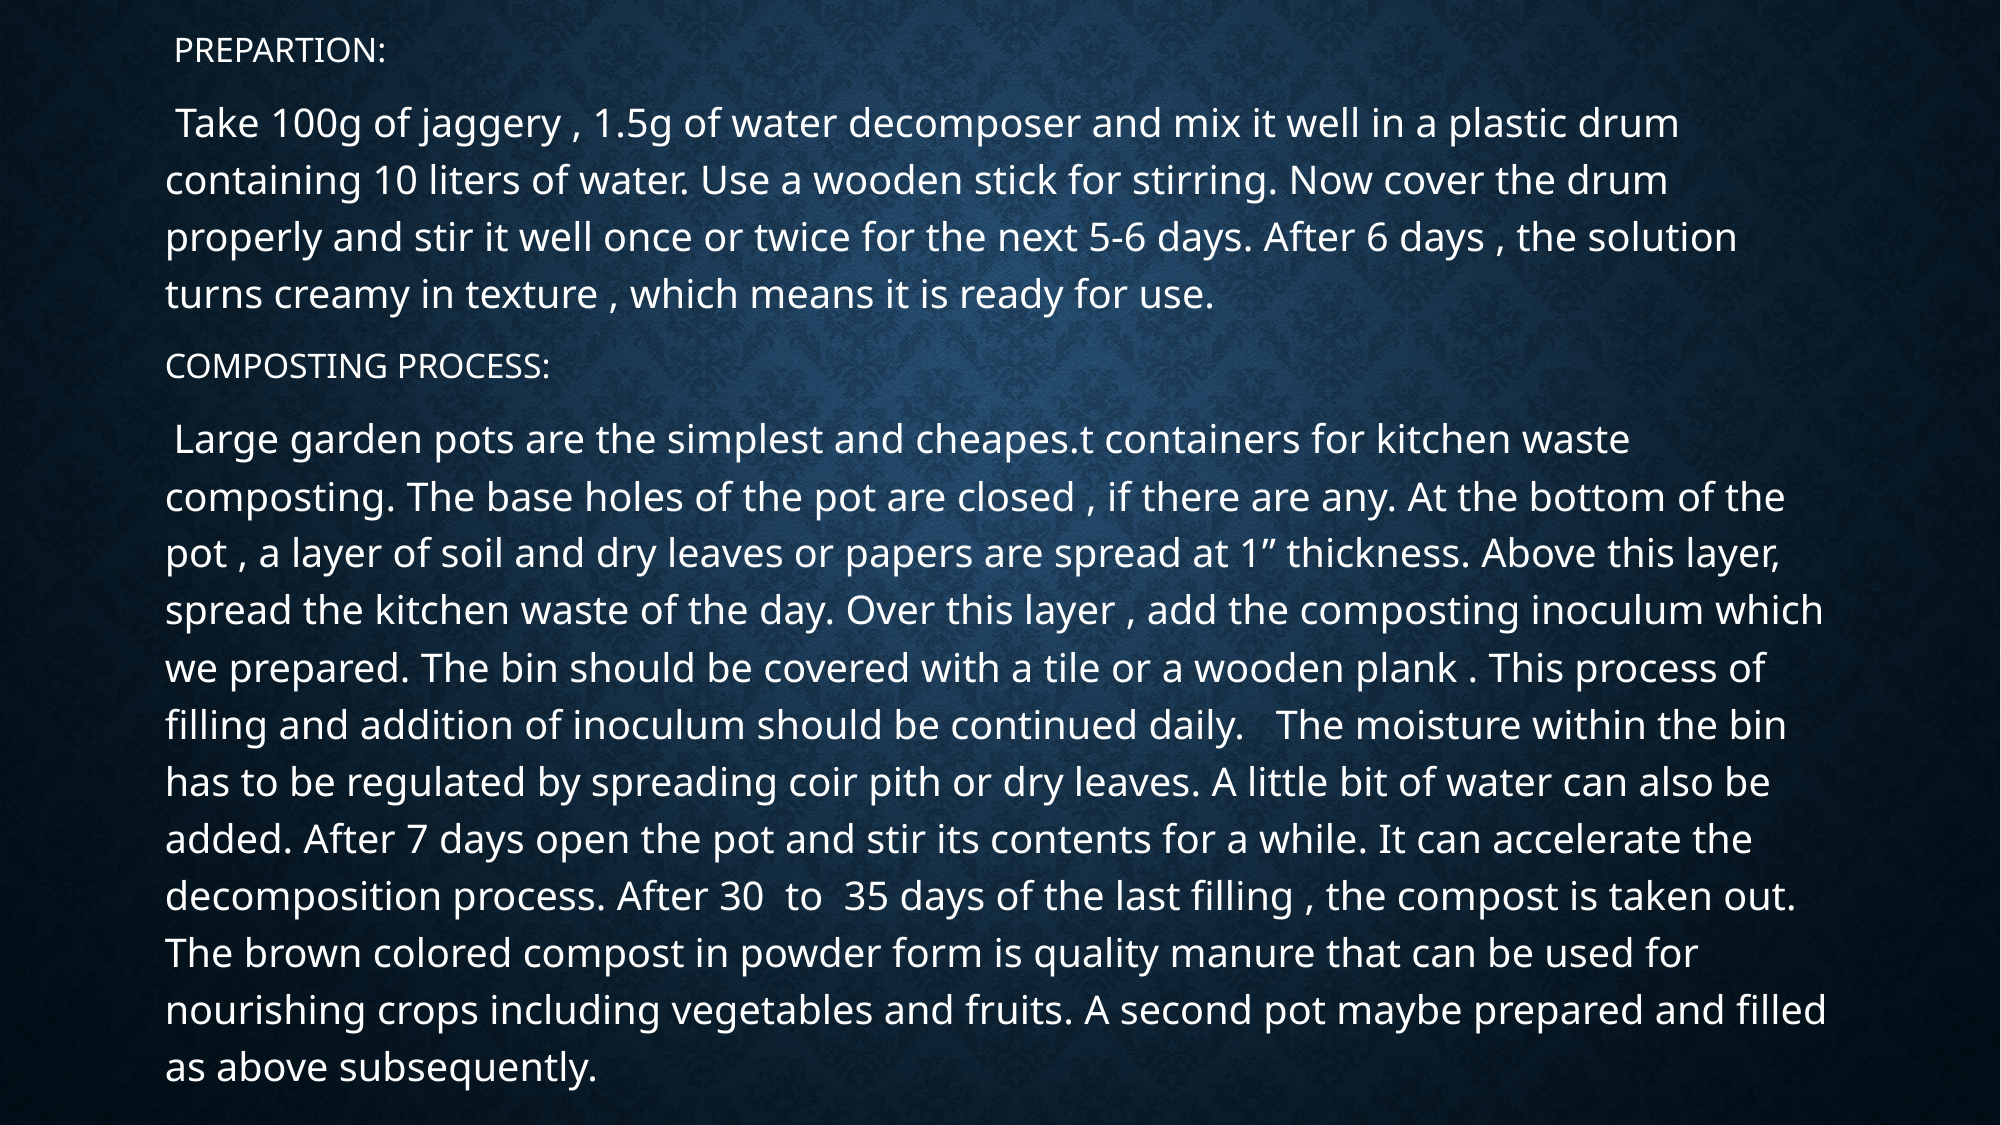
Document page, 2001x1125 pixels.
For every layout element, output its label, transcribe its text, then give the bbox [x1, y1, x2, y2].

list PREPARTION: Take 100g of jaggery , 1.5g of water decomposer and mix it well in a plastic drum containing 10 liters of water. Use a wooden stick for stirring. Now cover the drum properly and stir it well once or twice for the next 5-6 days. After 6 days , the solution turns creamy in texture , which means it is ready for use. COMPOSTING PROCESS: Large garden pots are the simplest and cheapes.t containers for kitchen waste composting. The base holes of the pot are closed , if there are any. At the bottom of the pot , a layer of soil and dry leaves or papers are spread at 1” thickness. Above this layer, spread the kitchen waste of the day. Over this layer , add the composting inoculum which we prepared. The bin should be covered with a tile or a wooden plank . This process of filling and addition of inoculum should be continued daily. The moisture within the bin has to be regulated by spreading coir pith or dry leaves. A little bit of water can also be added. After 7 days open the pot and stir its contents for a while. It can accelerate the decomposition process. After 30 to 35 days of the last filling , the compost is taken out. The brown colored compost in powder form is quality manure that can be used for nourishing crops including vegetables and fruits. A second pot maybe prepared and filled as above subsequently. [149, 12, 1849, 1106]
